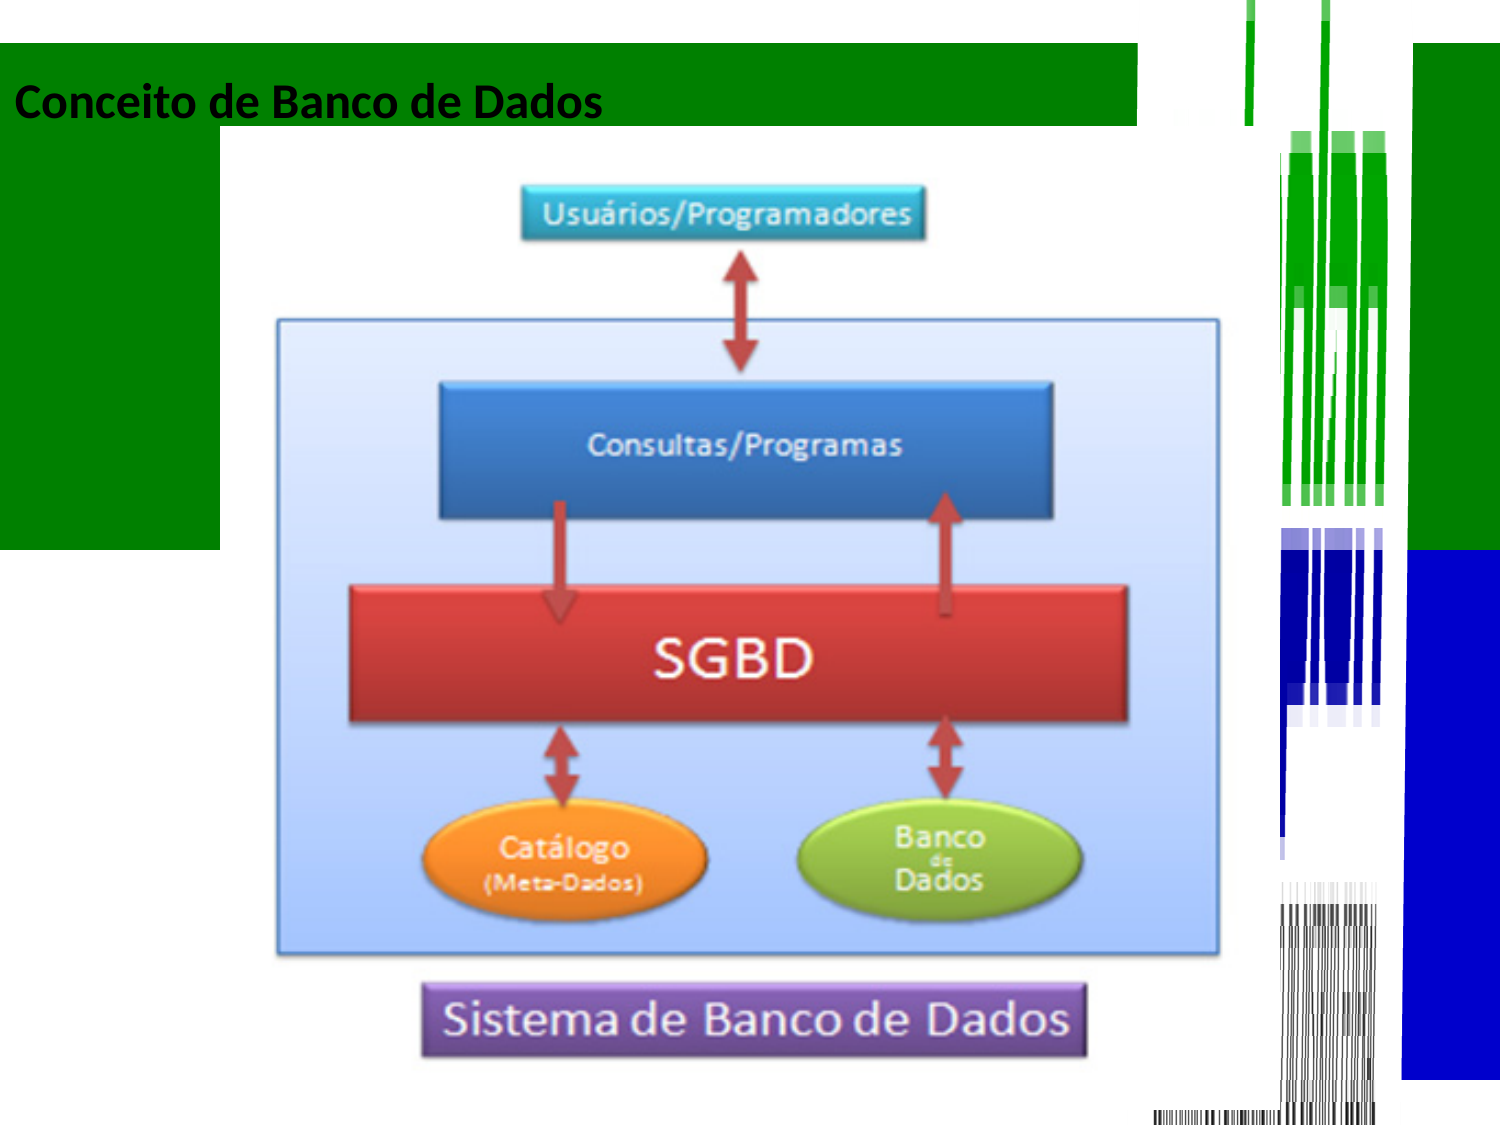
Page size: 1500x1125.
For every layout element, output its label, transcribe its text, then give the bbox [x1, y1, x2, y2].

picture [0, 0, 1500, 61]
text_box Conceito de Banco de Dados [0, 61, 1500, 137]
picture [0, 125, 1500, 1125]
